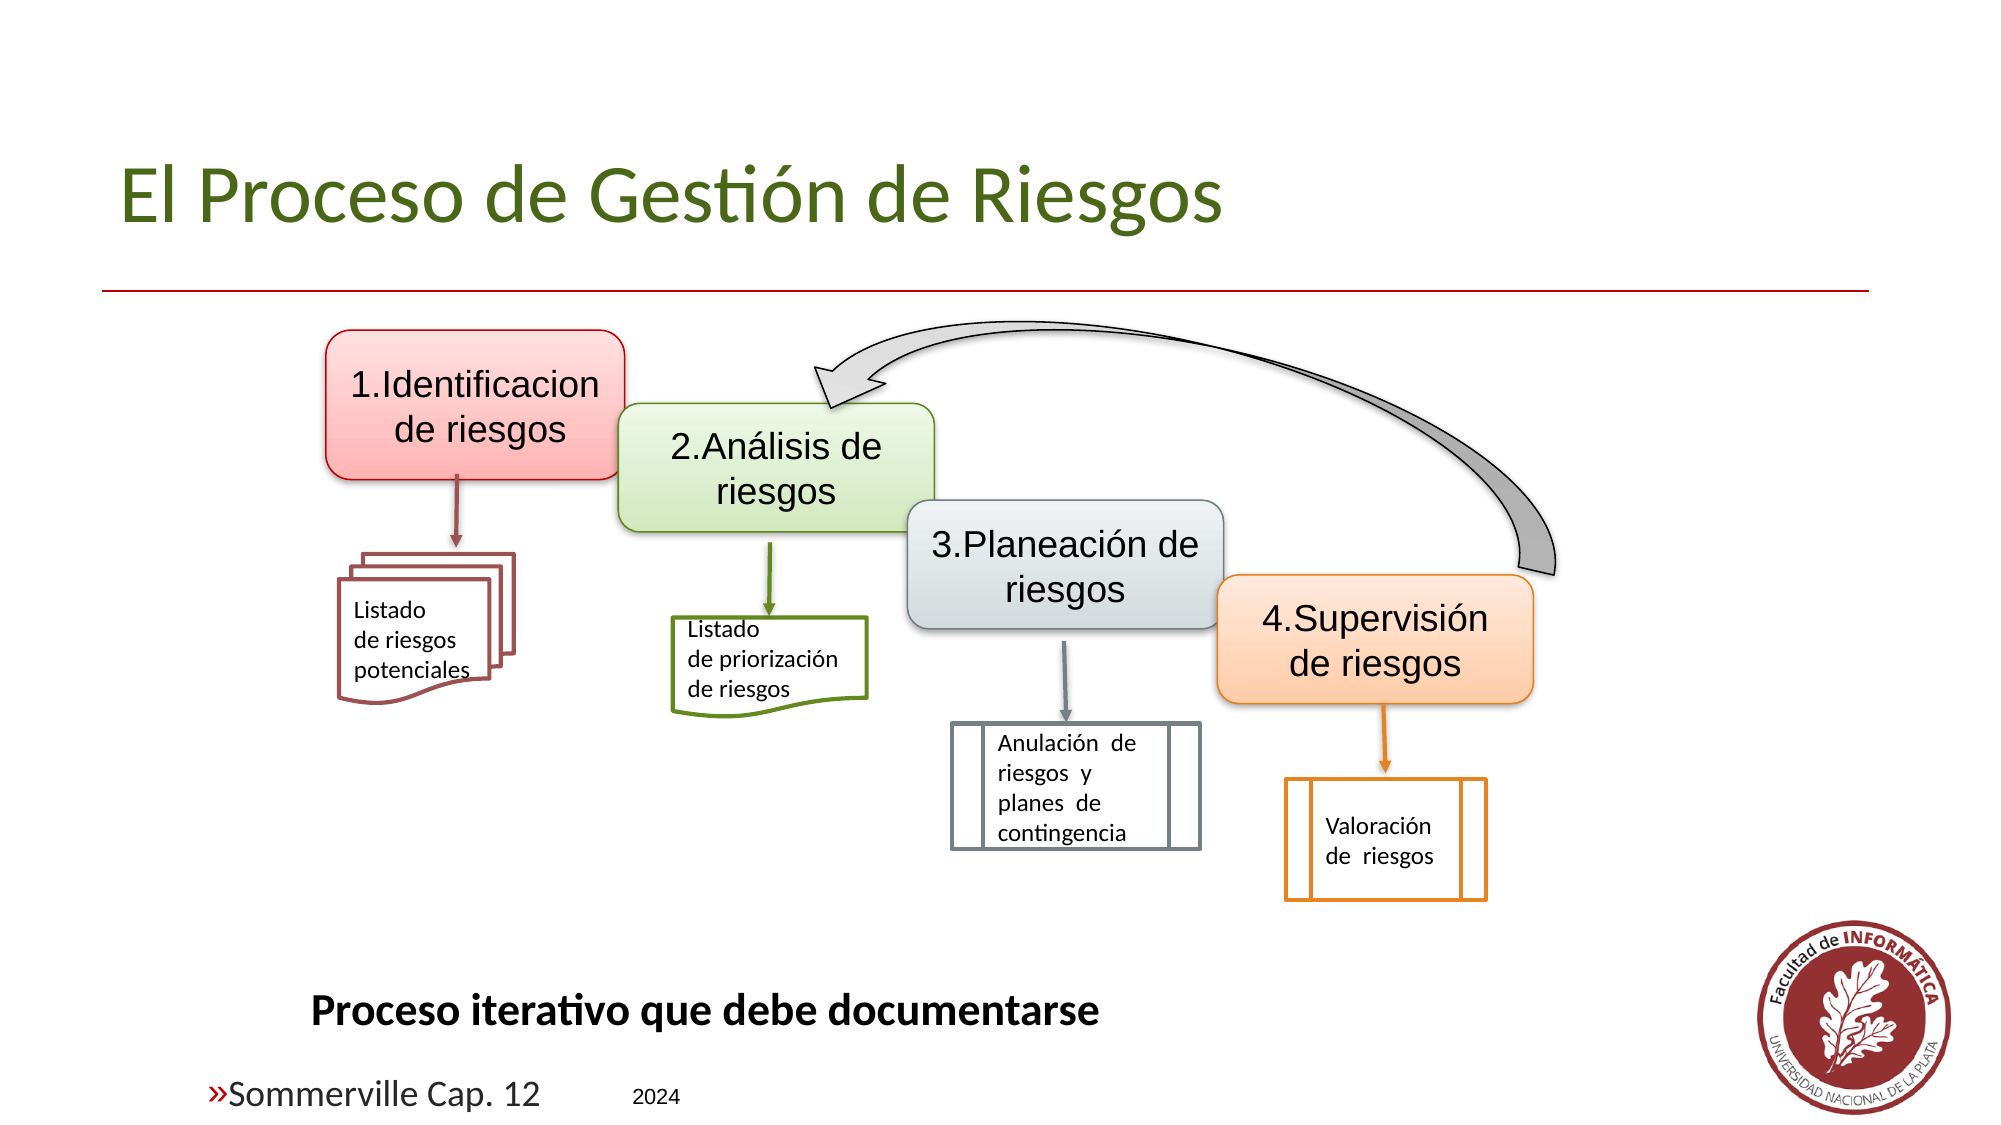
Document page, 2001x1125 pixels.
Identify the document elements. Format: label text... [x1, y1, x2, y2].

text_box Listado de priorización de riesgos [672, 617, 867, 717]
text_box 1.Identificacion de riesgos [325, 330, 625, 480]
text_box [814, 321, 1556, 576]
text_box 2.Análisis de riesgos [618, 403, 935, 532]
text_box Anulación de riesgos y planes de contingencia [952, 723, 1200, 850]
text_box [1063, 640, 1067, 723]
text_box 4.Supervisión de riesgos [1217, 574, 1534, 704]
picture [1757, 920, 1956, 1116]
text_box Listado de riesgos potenciales [338, 553, 514, 703]
text_box 3.Planeación de riesgos [907, 500, 1224, 629]
text_box Valoración de riesgos [1285, 779, 1486, 900]
text_box Proceso iterativo que debe documentarse [296, 972, 1609, 1094]
text_box Sommerville Cap. 12 [192, 1068, 767, 1125]
text_box El Proceso de Gestión de Riesgos [104, 92, 1434, 302]
